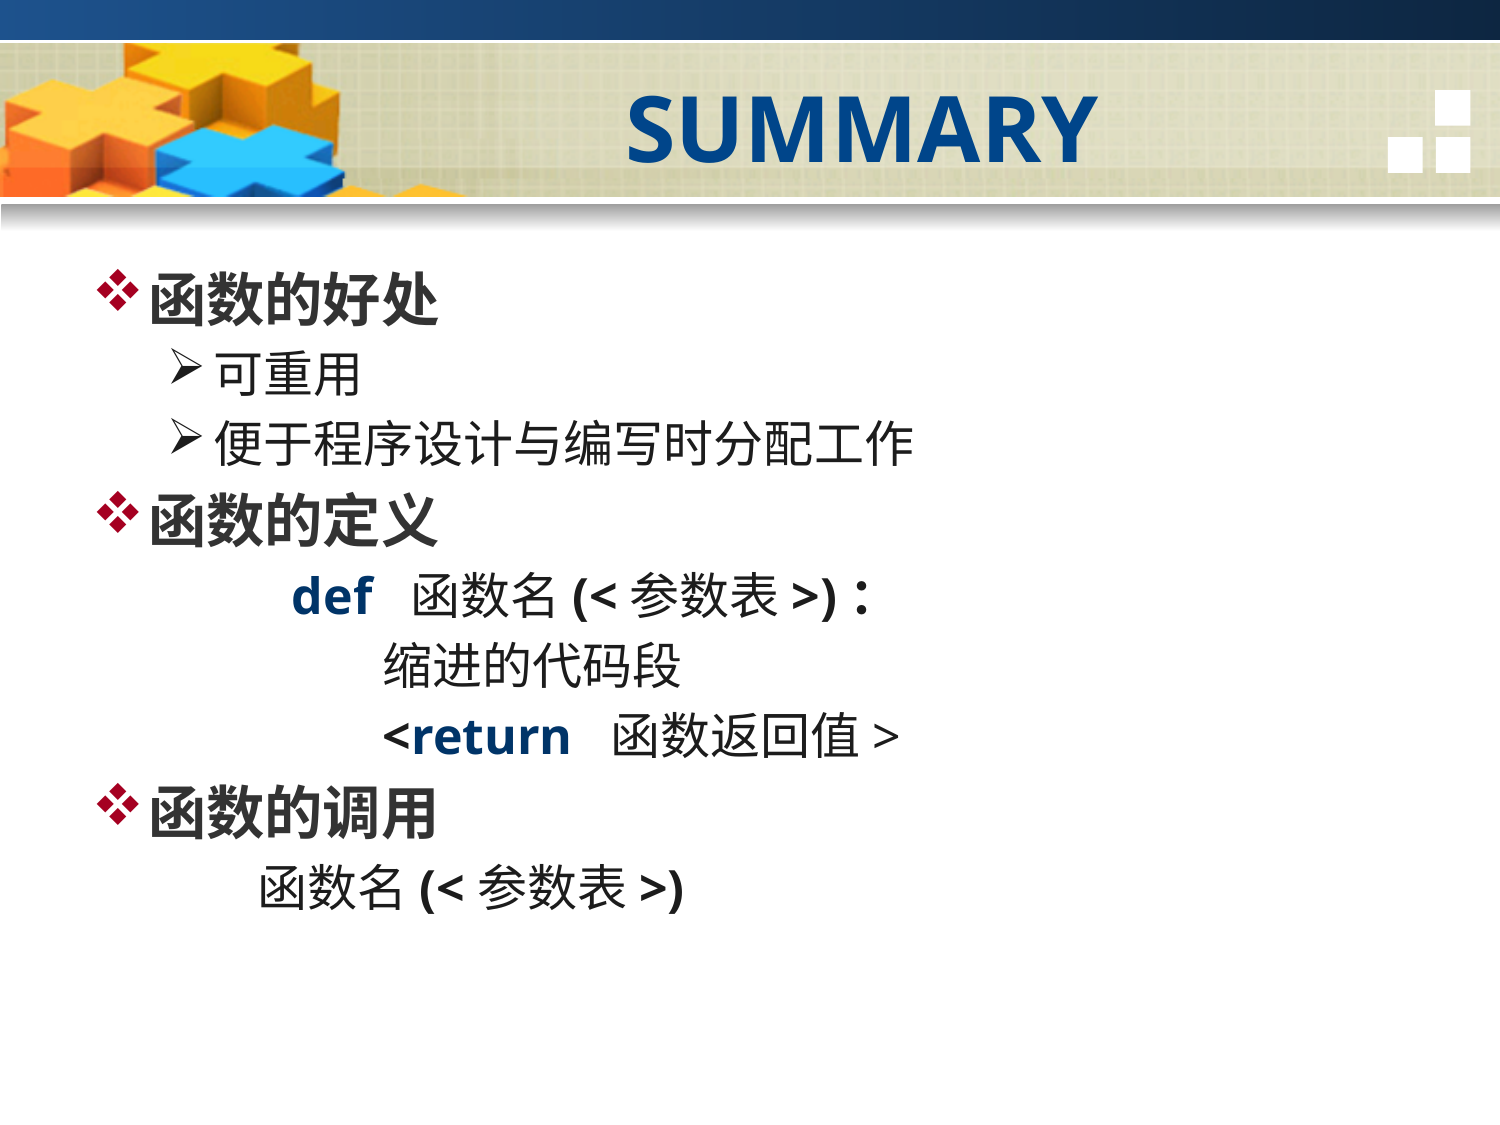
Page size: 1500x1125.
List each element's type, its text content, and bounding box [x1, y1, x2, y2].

picture [0, 43, 336, 197]
list 函数的好处 可重用 便于程序设计与编写时分配工作 函数的定义 def 函数名(<参数表>)： 缩进的代码段 <return 函数返回值> 函数的调用 函数名(<参数表>) [76, 255, 1412, 1028]
picture [1388, 43, 1500, 197]
title SUMMARY [336, 32, 1388, 220]
